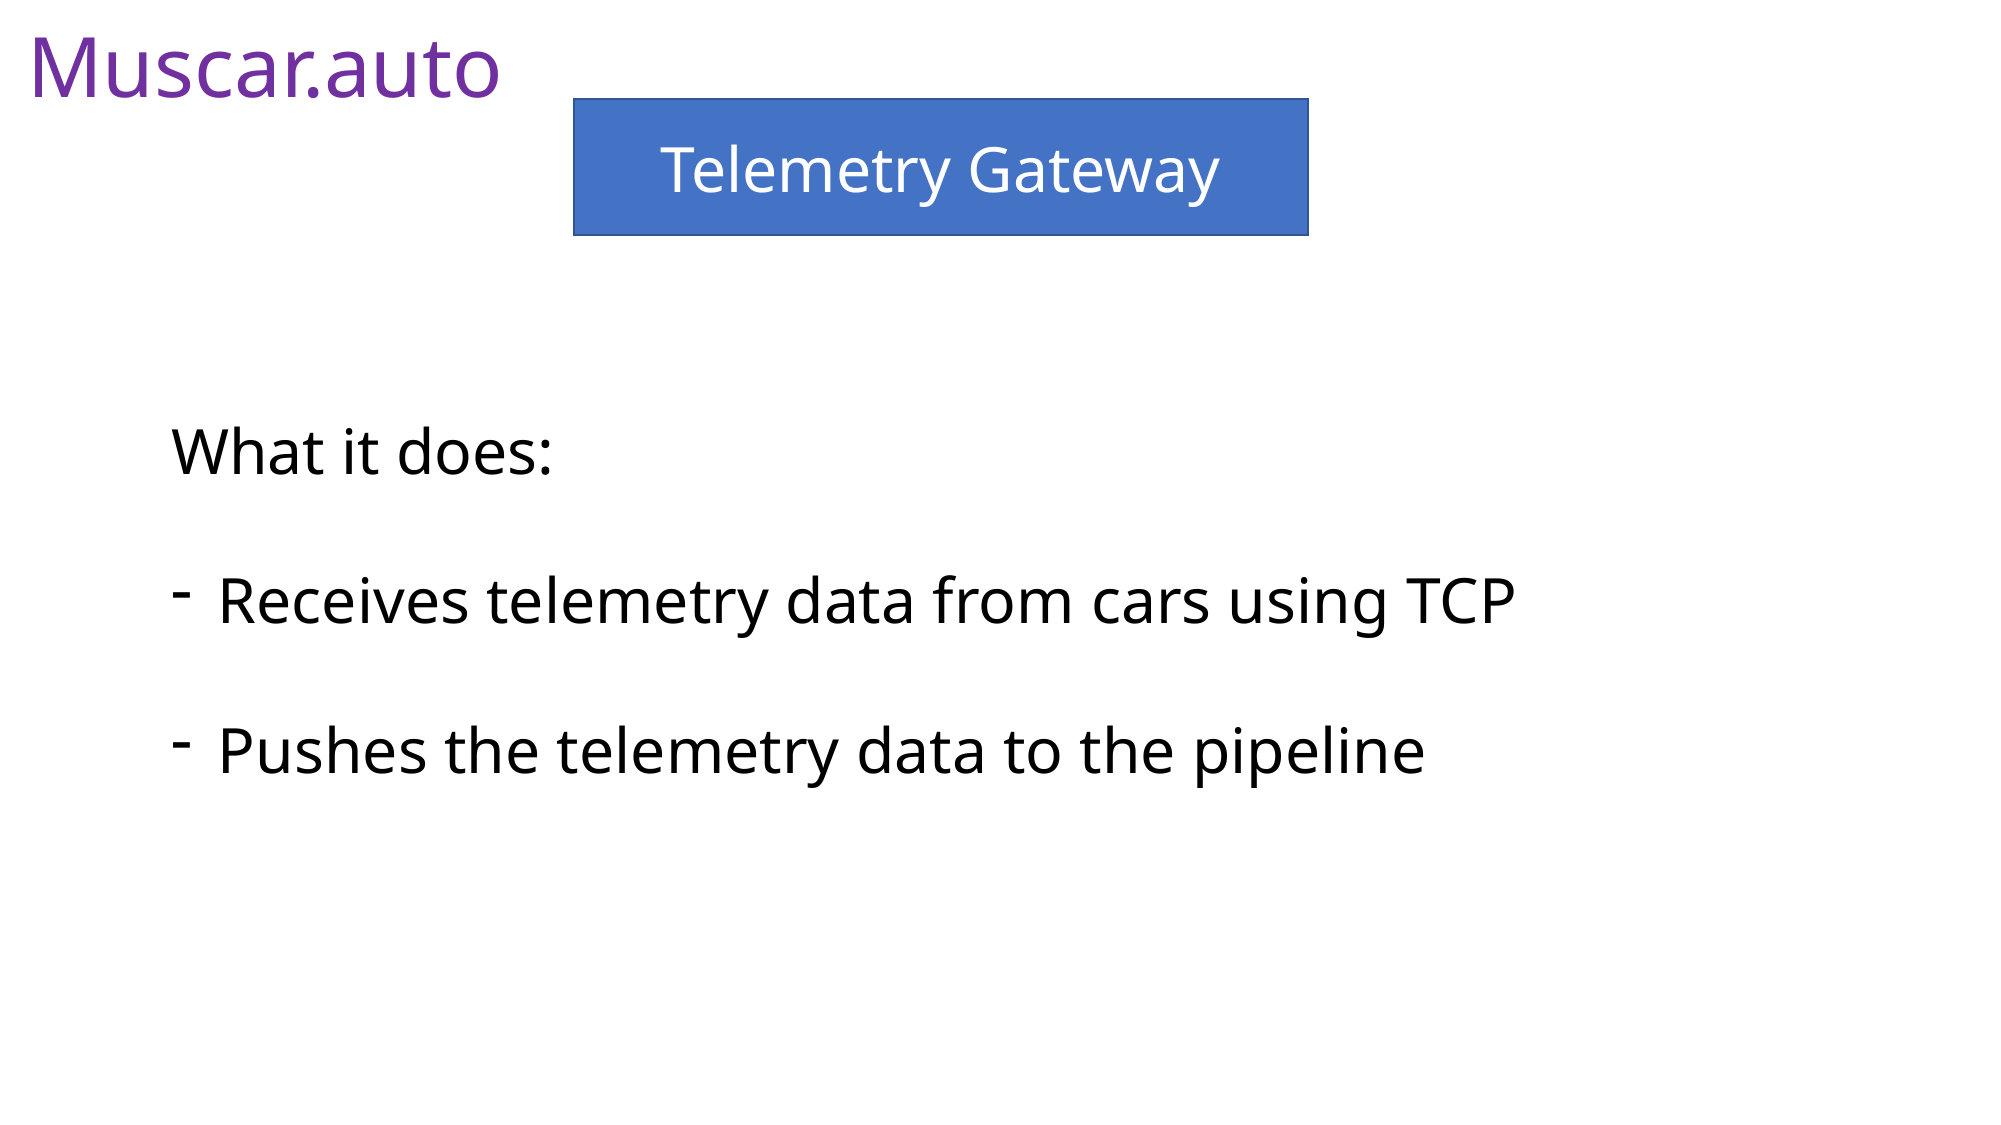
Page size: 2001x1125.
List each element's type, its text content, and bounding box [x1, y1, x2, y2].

text_box Muscar.auto [12, 12, 853, 129]
text_box What it does: Receives telemetry data from cars using TCP Pushes the telemetry data to the pipeline [156, 329, 1557, 944]
text_box Telemetry Gateway [573, 98, 1309, 236]
